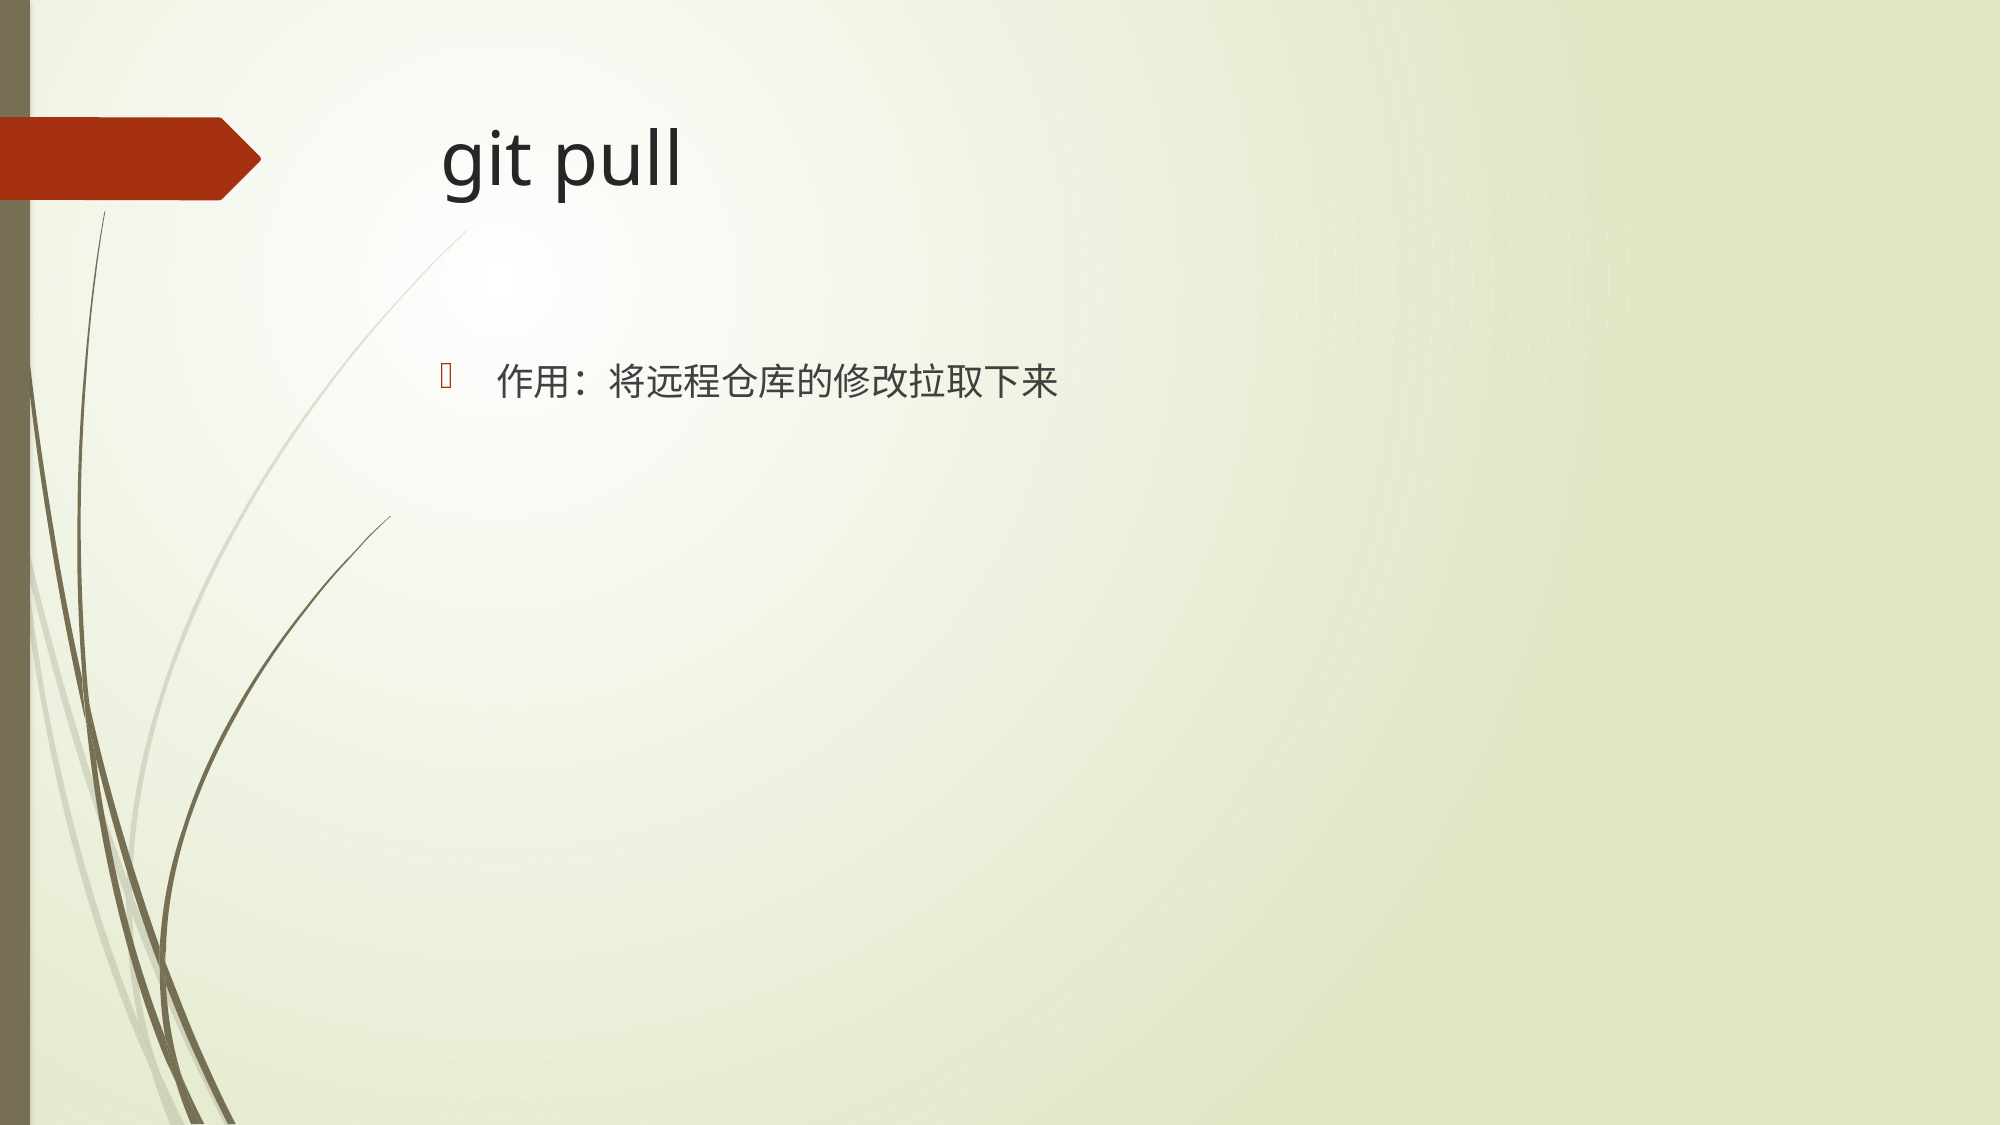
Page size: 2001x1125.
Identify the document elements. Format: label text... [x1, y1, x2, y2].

title git pull [425, 102, 1888, 313]
list 作用：将远程仓库的修改拉取下来 [424, 350, 1888, 970]
